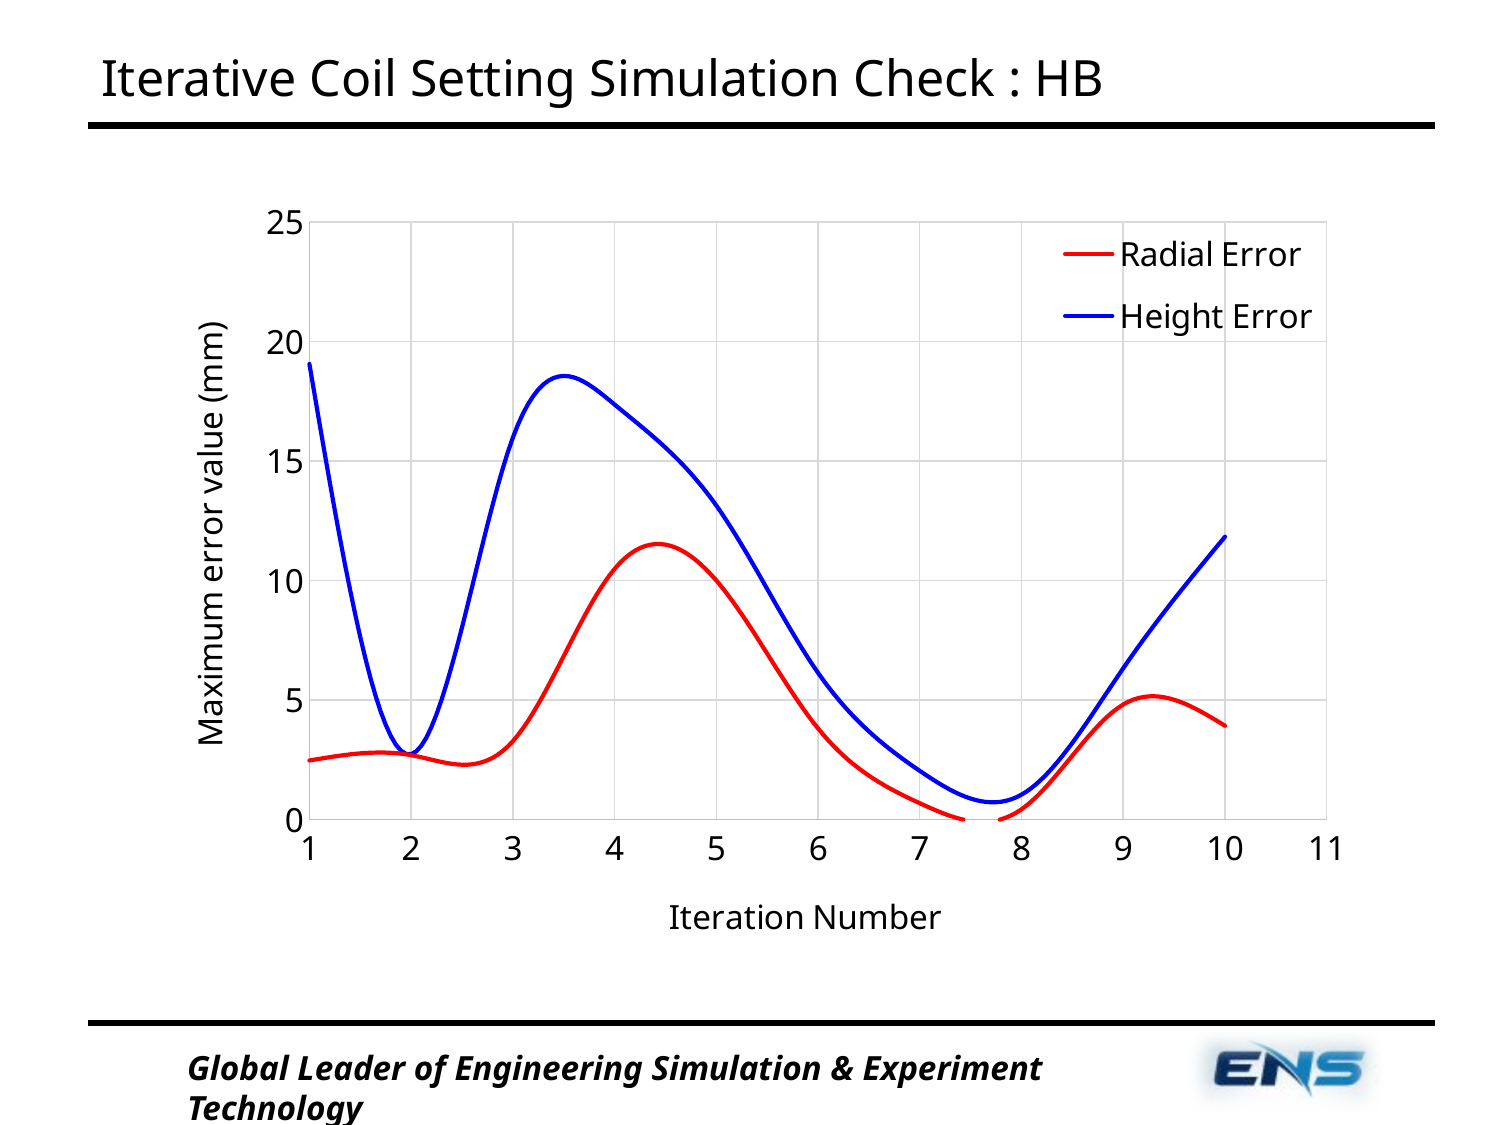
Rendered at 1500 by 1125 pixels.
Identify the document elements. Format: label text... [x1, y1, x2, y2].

chart [150, 184, 1371, 974]
title Iterative Coil Setting Simulation Check : HB [86, 22, 1436, 114]
picture [1217, 1058, 1354, 1088]
